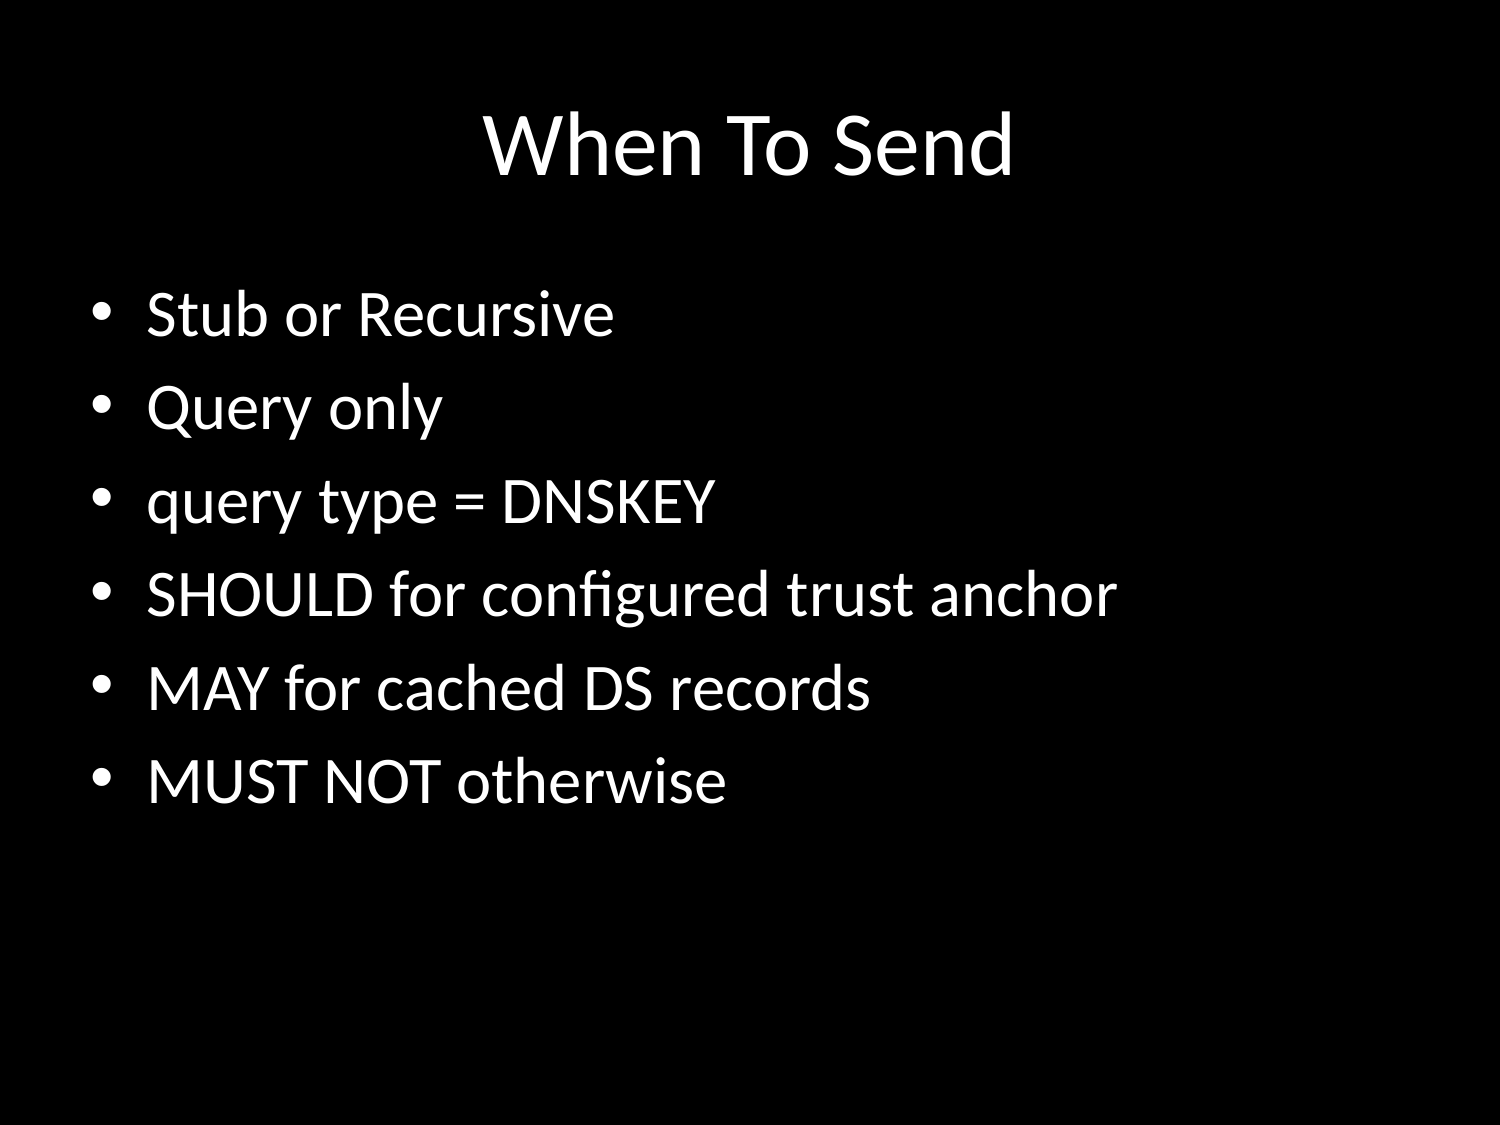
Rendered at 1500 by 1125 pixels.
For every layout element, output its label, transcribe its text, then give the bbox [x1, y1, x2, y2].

title When To Send [75, 45, 1425, 233]
list Stub or Recursive Query only query type = DNSKEY SHOULD for configured trust anchor MAY for cached DS records MUST NOT otherwise [75, 262, 1425, 1005]
